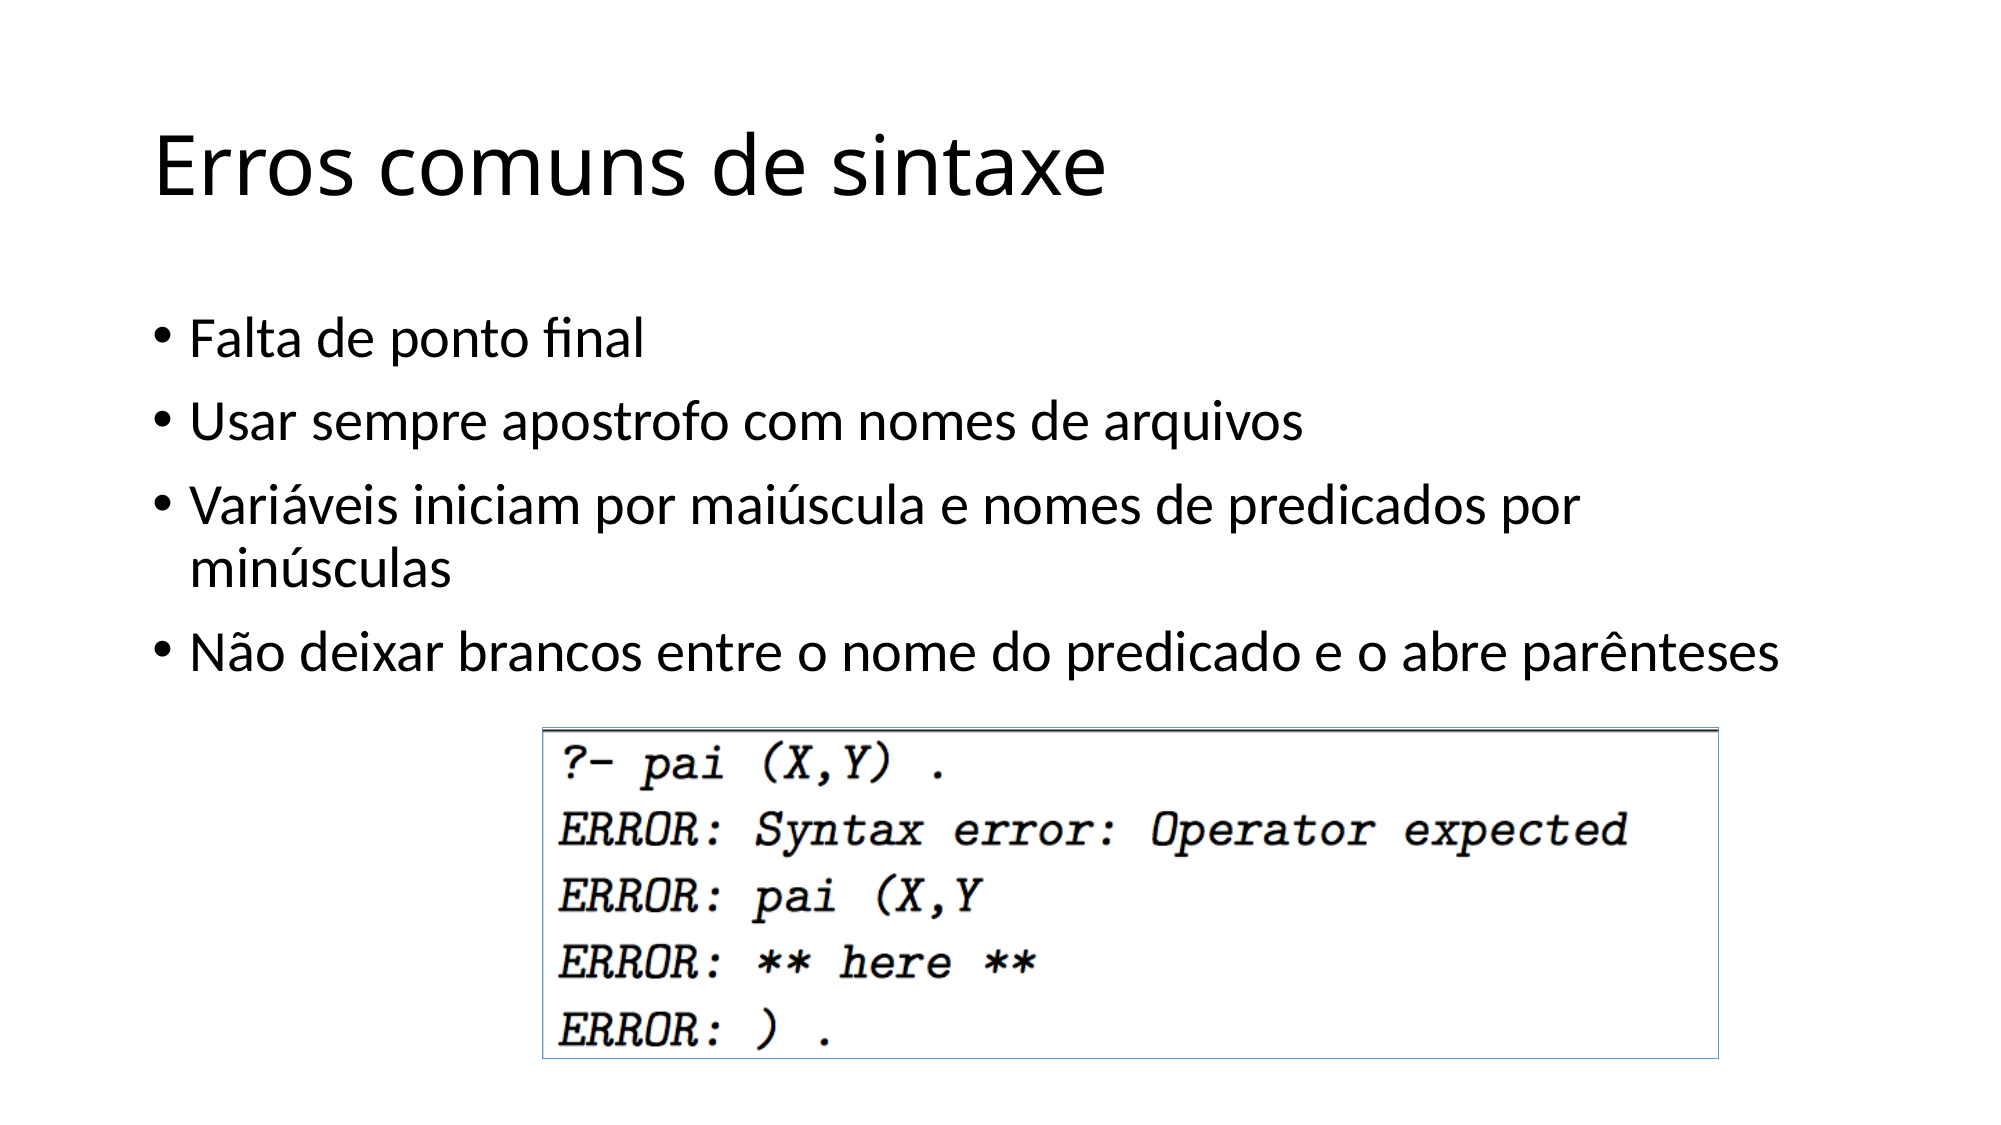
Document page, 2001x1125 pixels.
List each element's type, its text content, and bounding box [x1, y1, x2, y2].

title Erros comuns de sintaxe [137, 59, 1863, 278]
picture [542, 727, 1719, 1059]
list Falta de ponto final Usar sempre apostrofo com nomes de arquivos Variáveis iniciam por maiúscula e nomes de predicados por minúsculas Não deixar brancos entre o nome do predicado e o abre parênteses [137, 299, 1863, 1014]
